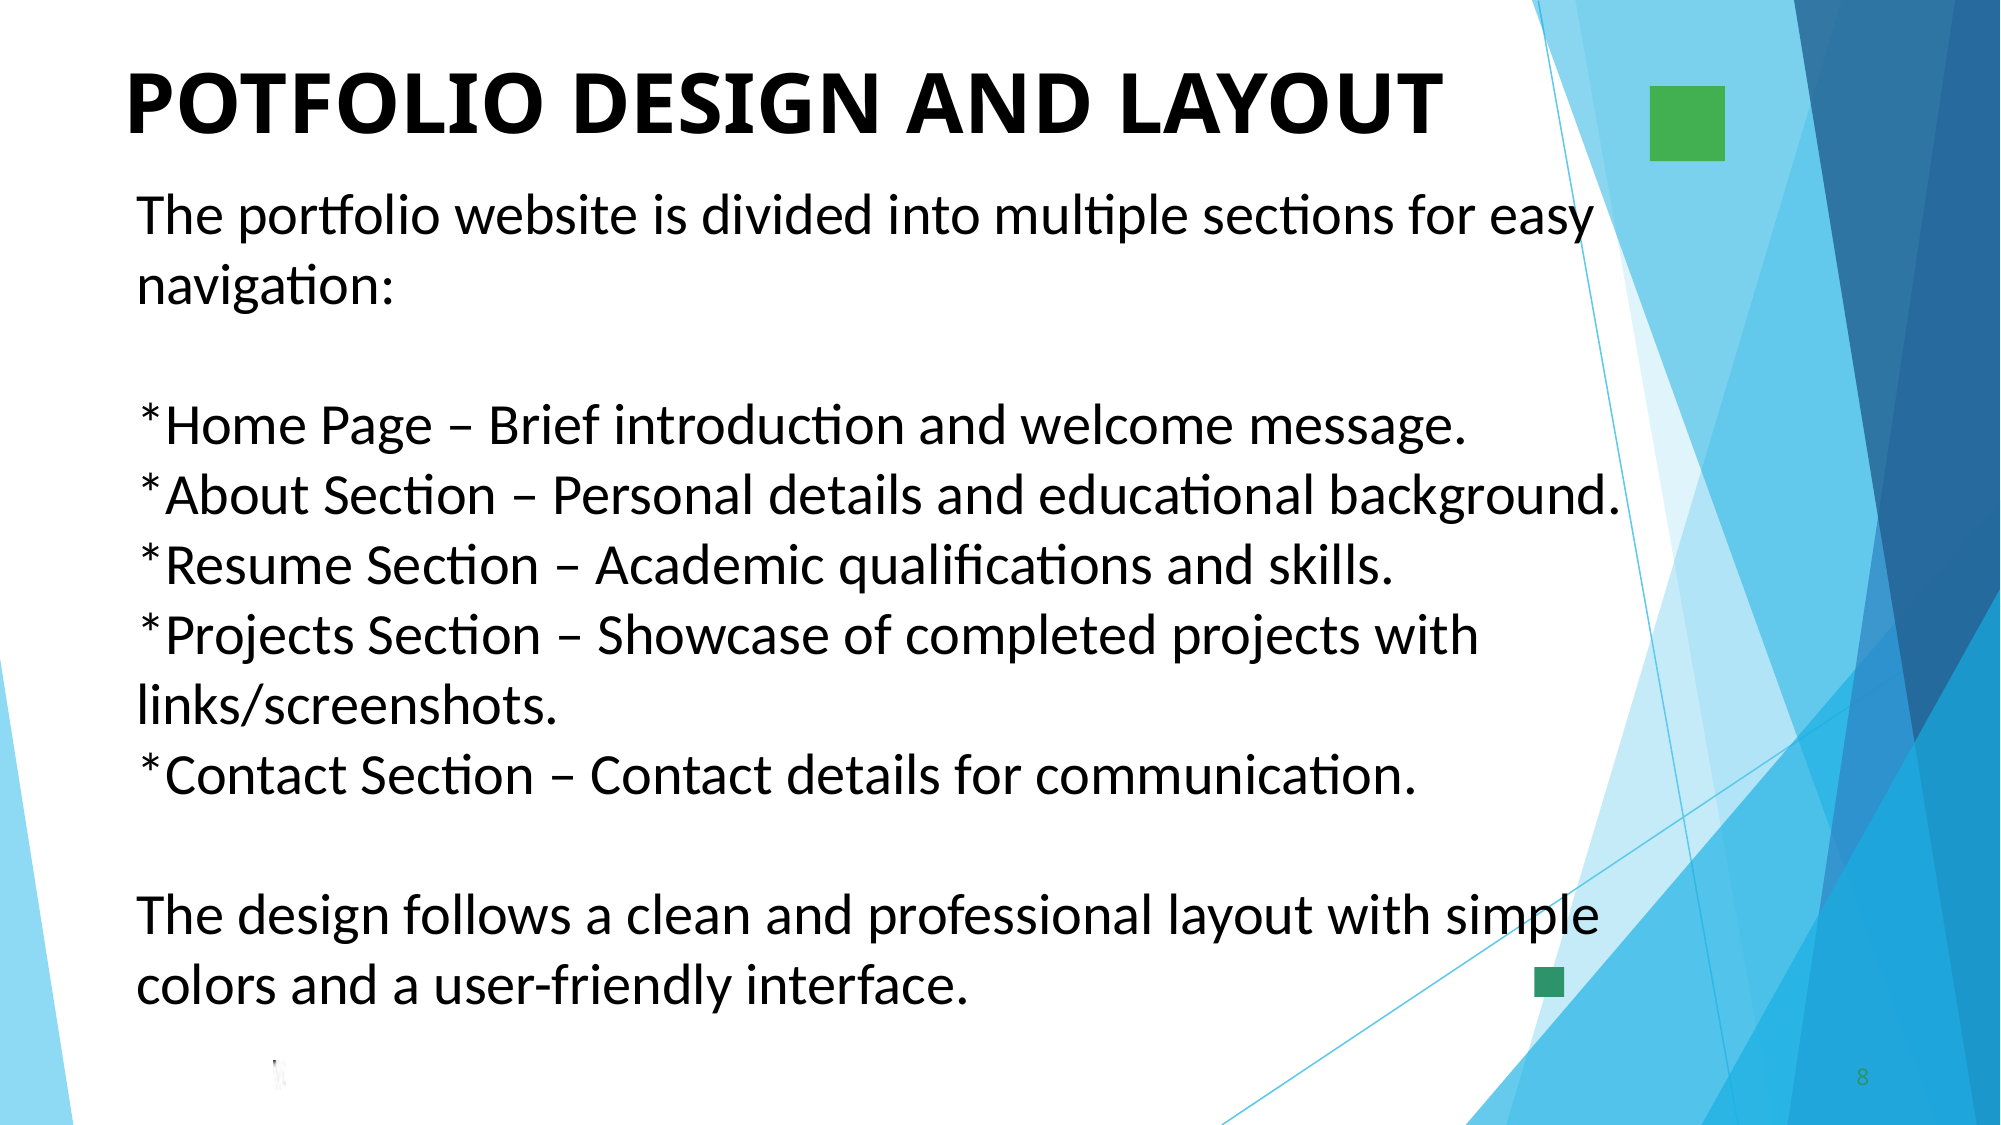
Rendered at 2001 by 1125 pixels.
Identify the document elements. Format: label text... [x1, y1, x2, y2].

text_box POTFOLIO DESIGN AND LAYOUT [121, 47, 1564, 150]
text_box The portfolio website is divided into multiple sections for easy navigation: *Home Page – Brief introduction and welcome message. *About Section – Personal details and educational background. *Resume Section – Academic qualifications and skills. *Projects Section – Showcase of completed projects with links/screenshots. *Contact Section – Contact details for communication. The design follows a clean and professional layout with simple colors and a user-friendly interface. [121, 168, 1650, 1024]
picture [273, 1060, 287, 1091]
text_box [1649, 86, 1725, 162]
text_box 8 [1849, 1061, 1888, 1095]
